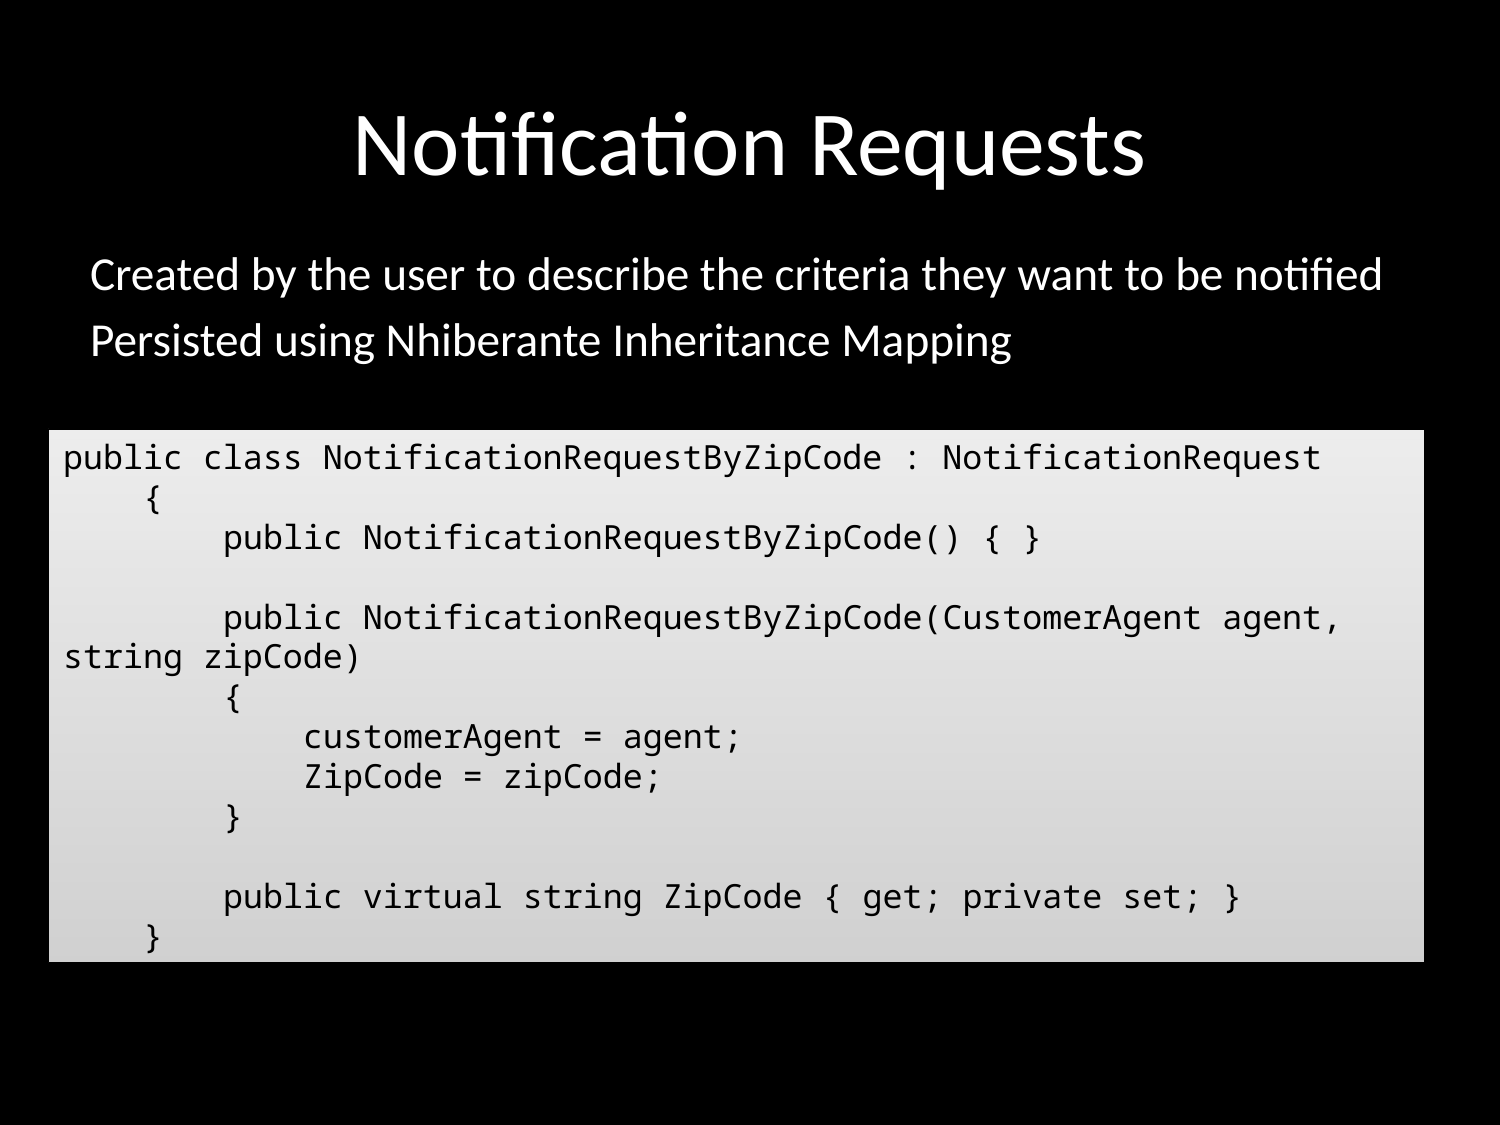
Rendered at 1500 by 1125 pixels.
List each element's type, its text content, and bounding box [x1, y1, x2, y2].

text_box public class NotificationRequestByZipCode : NotificationRequest { public NotificationRequestByZipCode() { } public NotificationRequestByZipCode(CustomerAgent agent, string zipCode) { customerAgent = agent; ZipCode = zipCode; } public virtual string ZipCode { get; private set; } } [48, 428, 1426, 963]
title Notification Requests [75, 45, 1425, 233]
list Created by the user to describe the criteria they want to be notified Persisted using Nhiberante Inheritance Mapping [75, 235, 1425, 427]
